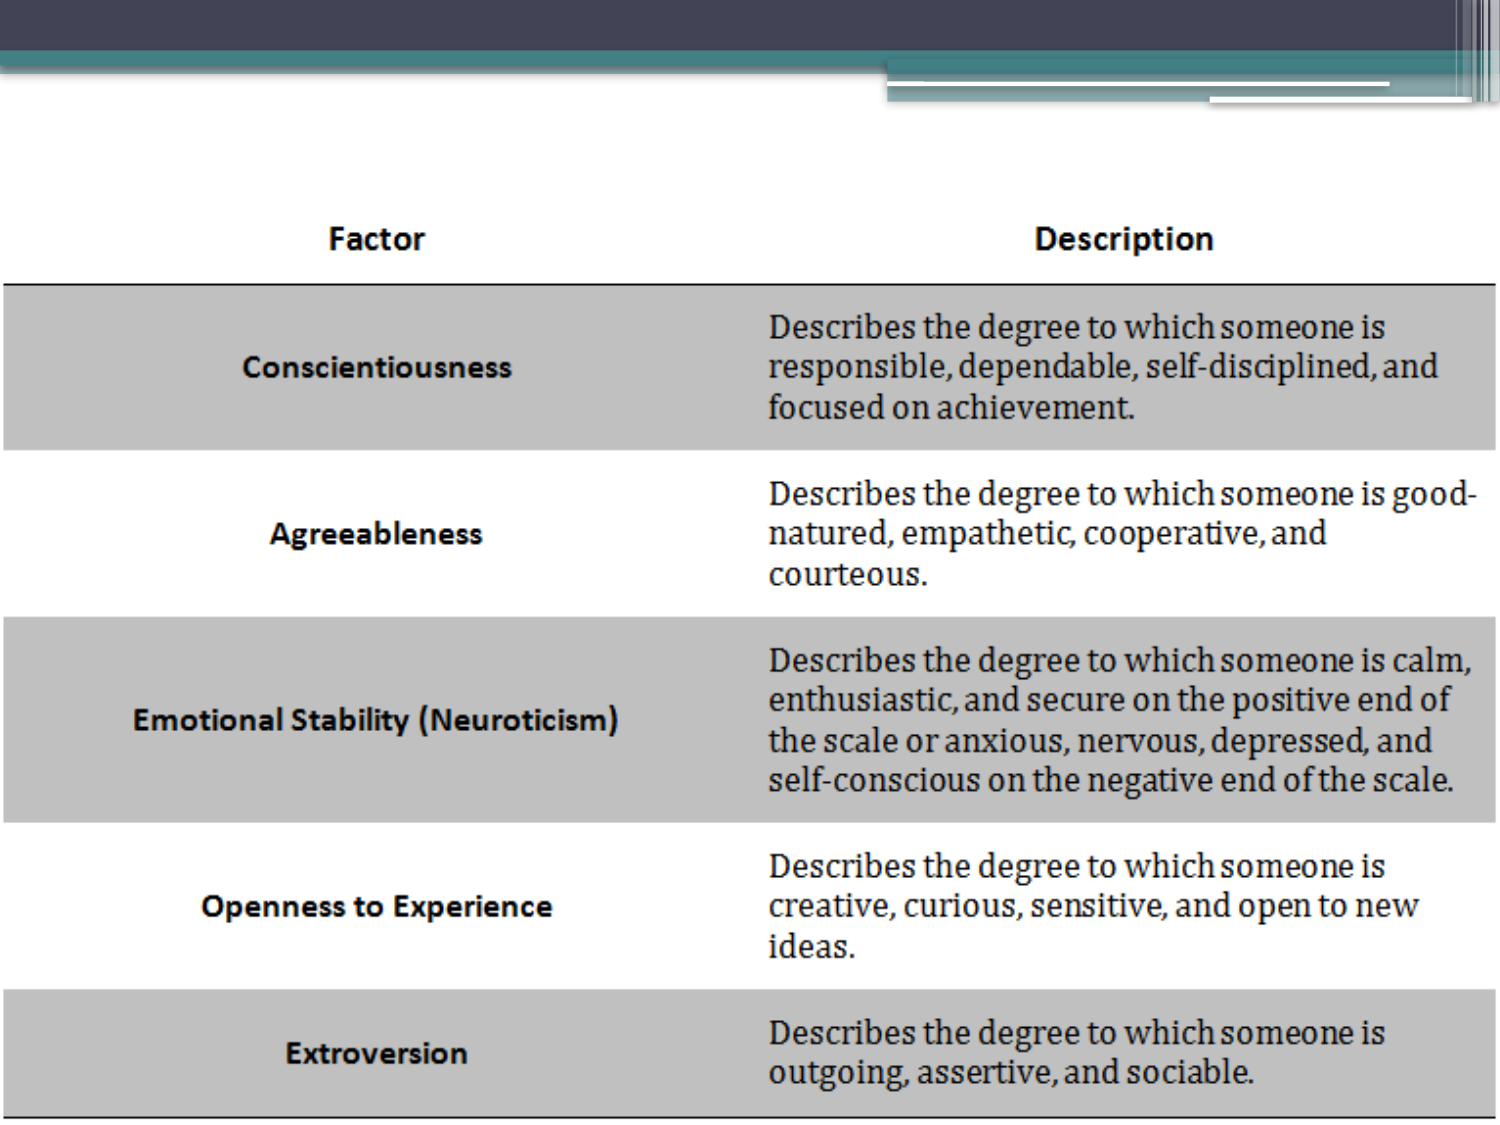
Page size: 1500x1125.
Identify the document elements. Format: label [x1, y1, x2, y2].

picture [0, 188, 1500, 1125]
